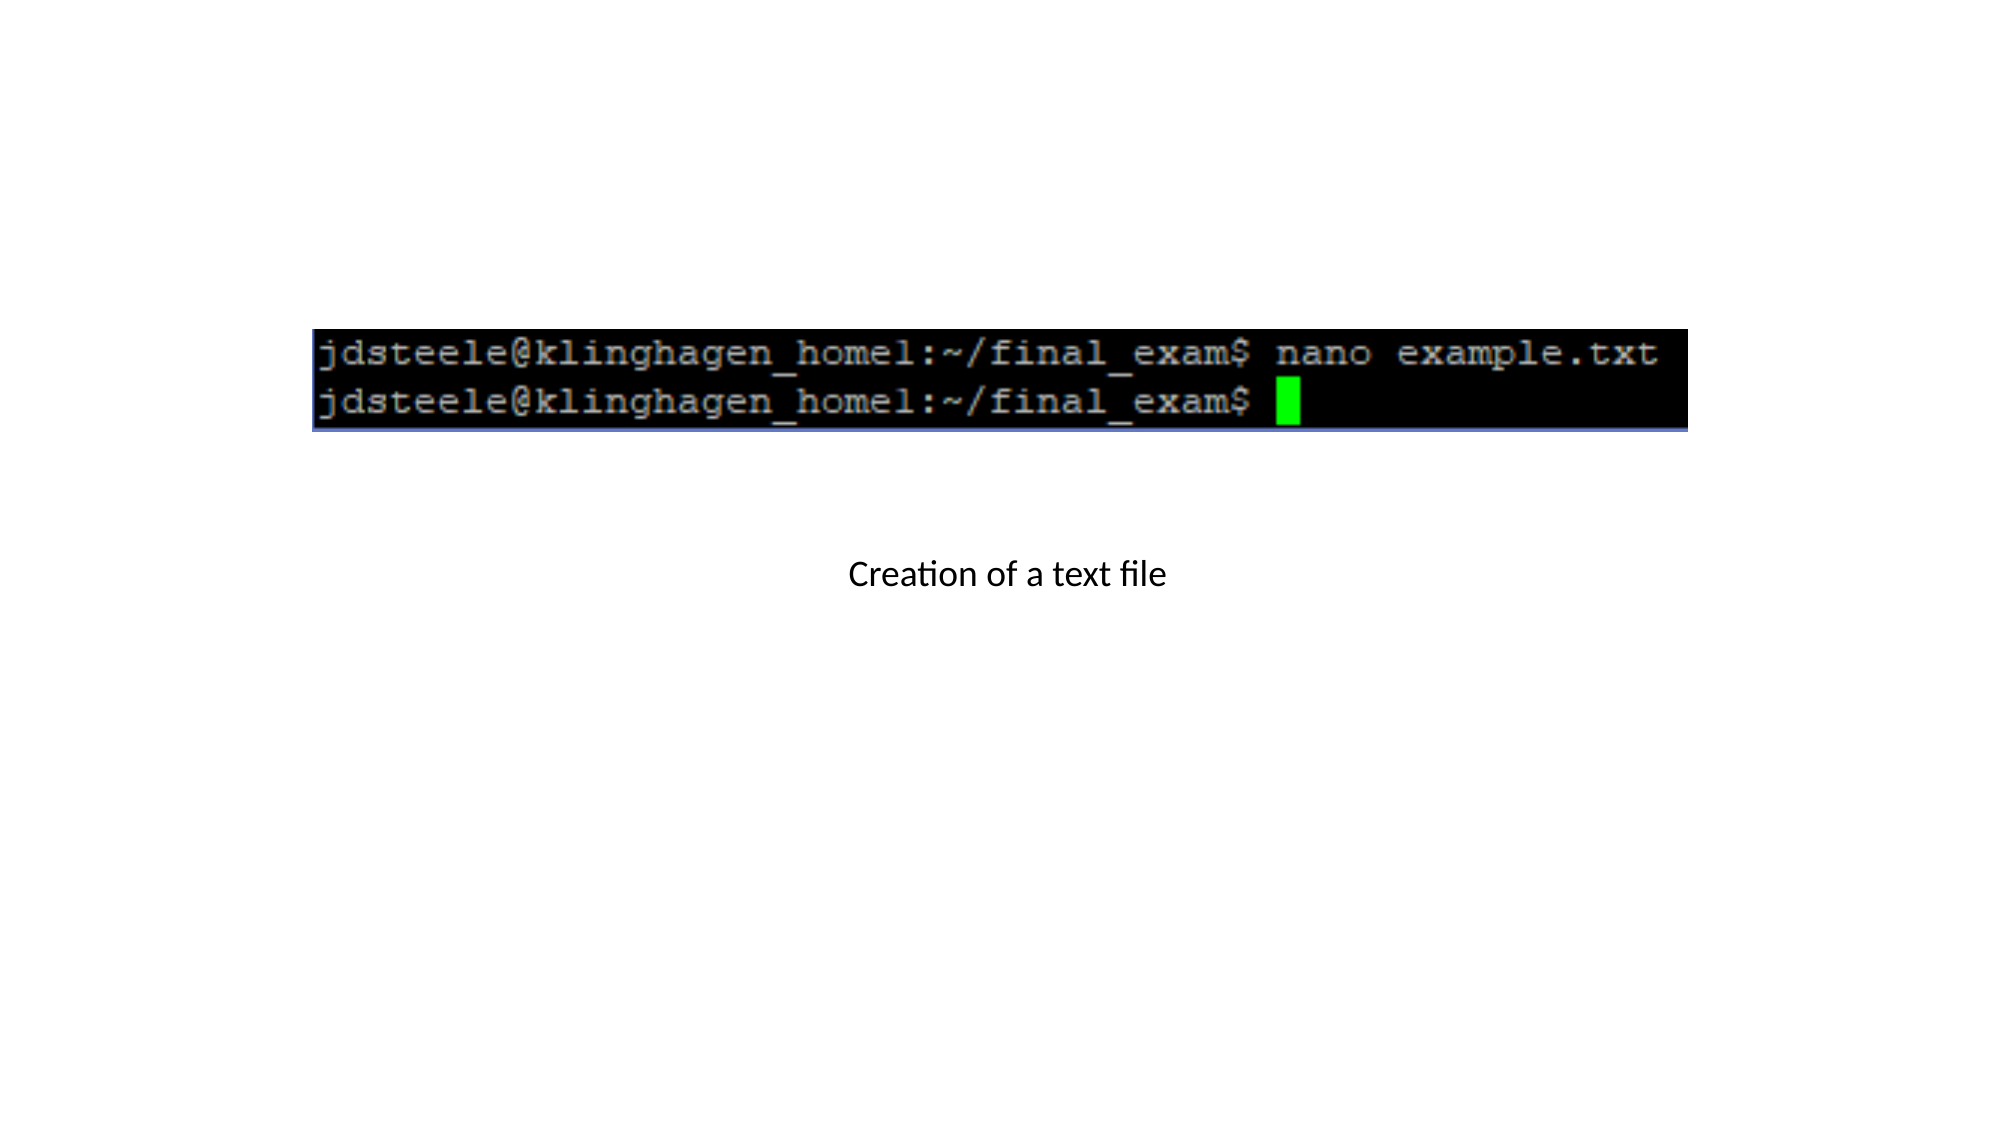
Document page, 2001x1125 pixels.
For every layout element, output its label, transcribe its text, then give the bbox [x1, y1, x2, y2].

picture [312, 329, 1688, 432]
text_box Creation of a text file [388, 541, 1628, 602]
